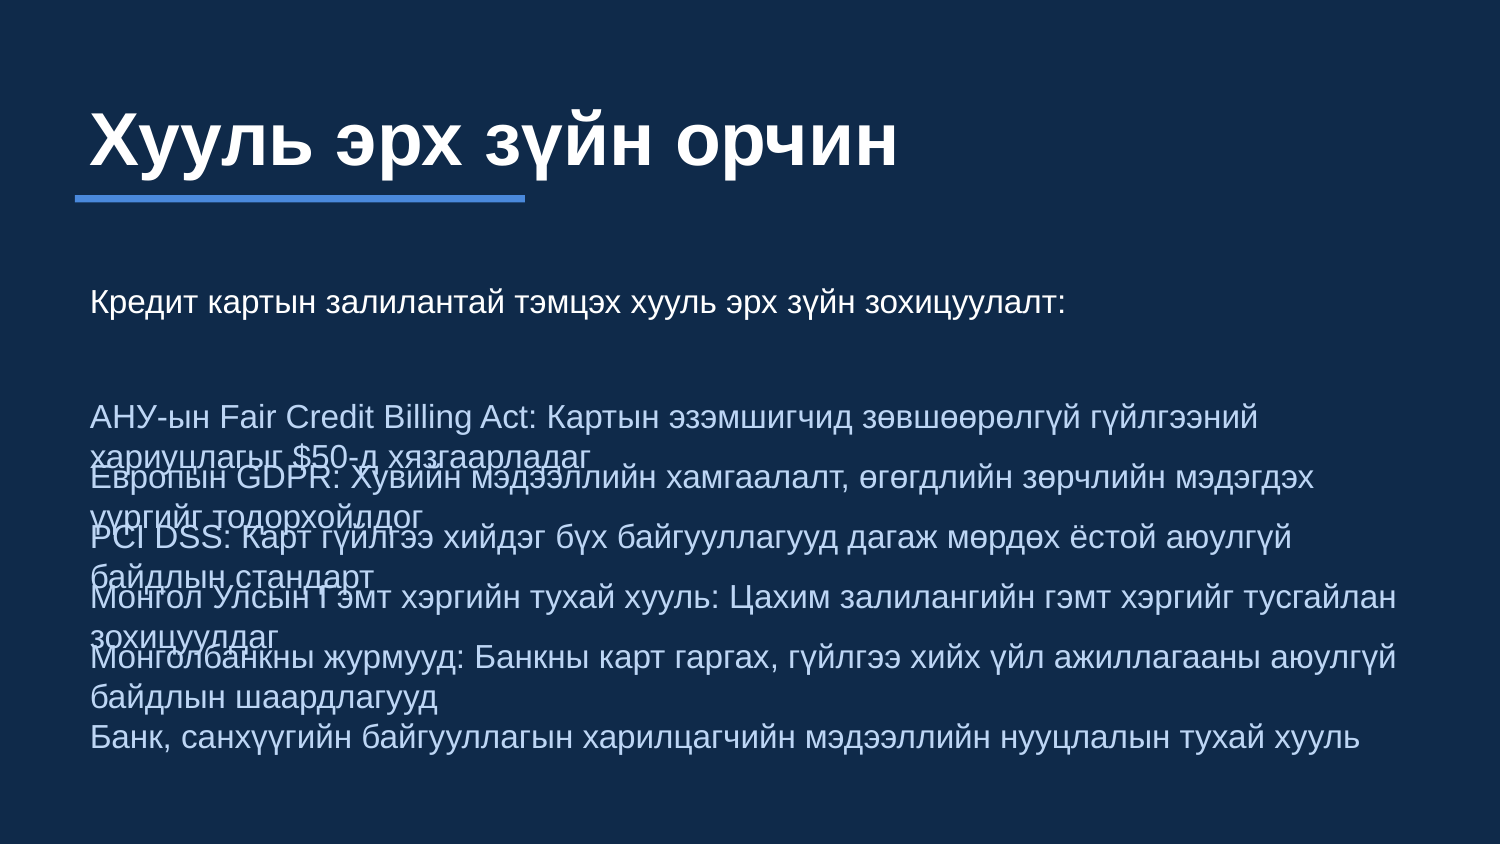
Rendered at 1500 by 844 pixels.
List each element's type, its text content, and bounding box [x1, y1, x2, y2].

text_box АНУ-ын Fair Credit Billing Act: Картын эзэмшигчид зөвшөөрөлгүй гүйлгээний хариуцлагыг $50-д хязгаарладаг [74, 404, 1425, 464]
text_box Монгол Улсын Гэмт хэргийн тухай хууль: Цахим залилангийн гэмт хэргийг тусгайлан зохицуулдаг [74, 584, 1425, 644]
text_box Европын GDPR: Хувийн мэдээллийн хамгаалалт, өгөгдлийн зөрчлийн мэдэгдэх үүргийг тодорхойлдог [74, 464, 1425, 524]
text_box PCI DSS: Карт гүйлгээ хийдэг бүх байгууллагууд дагаж мөрдөх ёстой аюулгүй байдлын стандарт [74, 524, 1425, 584]
text_box Банк, санхүүгийн байгууллагын харилцагчийн мэдээллийн нууцлалын тухай хууль [74, 704, 1425, 765]
text_box Хууль эрх зүйн орчин [74, 74, 1425, 195]
text_box Кредит картын залилантай тэмцэх хууль эрх зүйн зохицуулалт: [74, 224, 1425, 375]
text_box Монголбанкны журмууд: Банкны карт гаргах, гүйлгээ хийх үйл ажиллагааны аюулгүй байдлын шаардлагууд [74, 644, 1425, 704]
text_box [74, 195, 525, 203]
